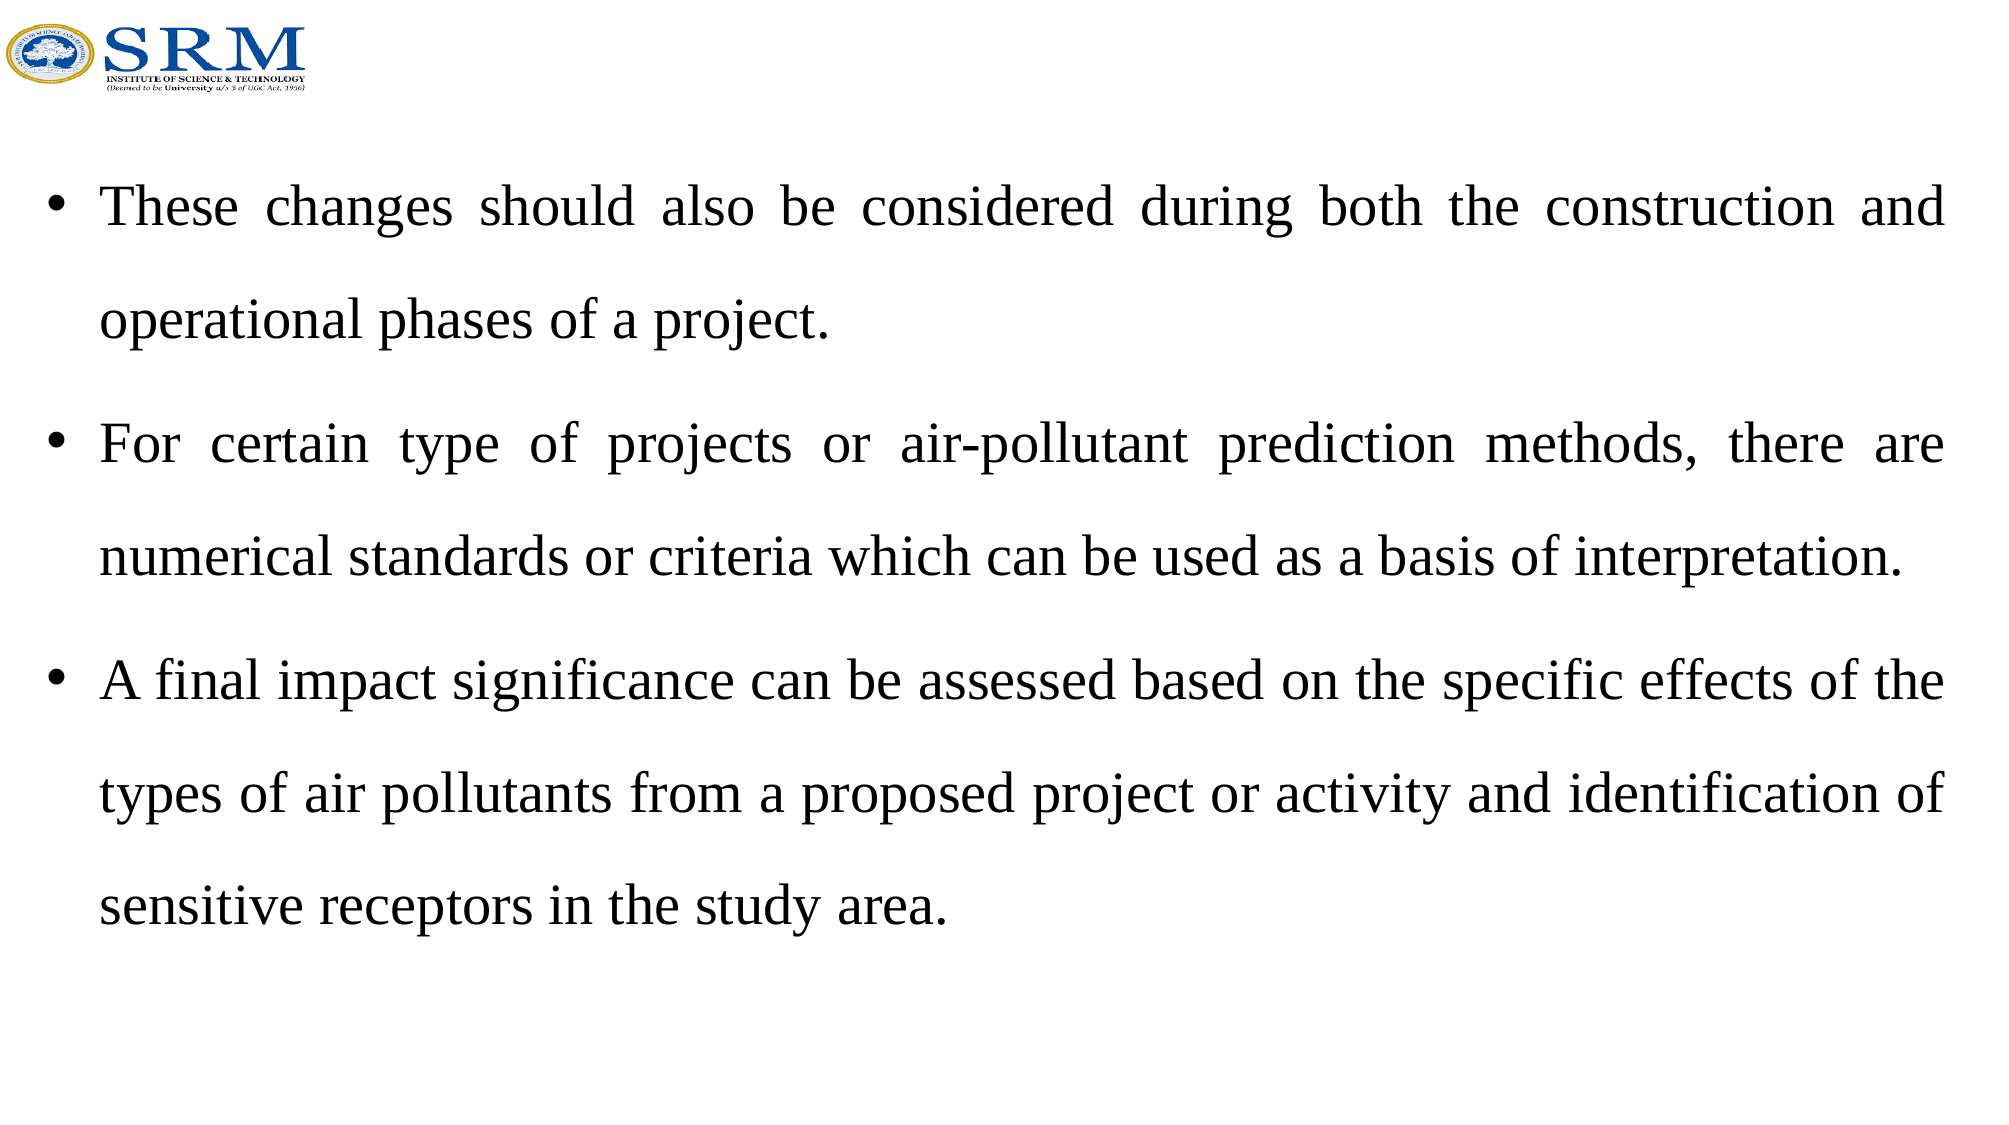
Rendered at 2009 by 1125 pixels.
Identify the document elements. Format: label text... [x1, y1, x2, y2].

list These changes should also be considered during both the construction and operational phases of a project. For certain type of projects or air-pollutant prediction methods, there are numerical standards or criteria which can be used as a basis of interpretation. A final impact significance can be assessed based on the specific effects of the types of air pollutants from a proposed project or activity and identification of sensitive receptors in the study area. [31, 117, 1965, 1055]
picture [0, 0, 313, 116]
